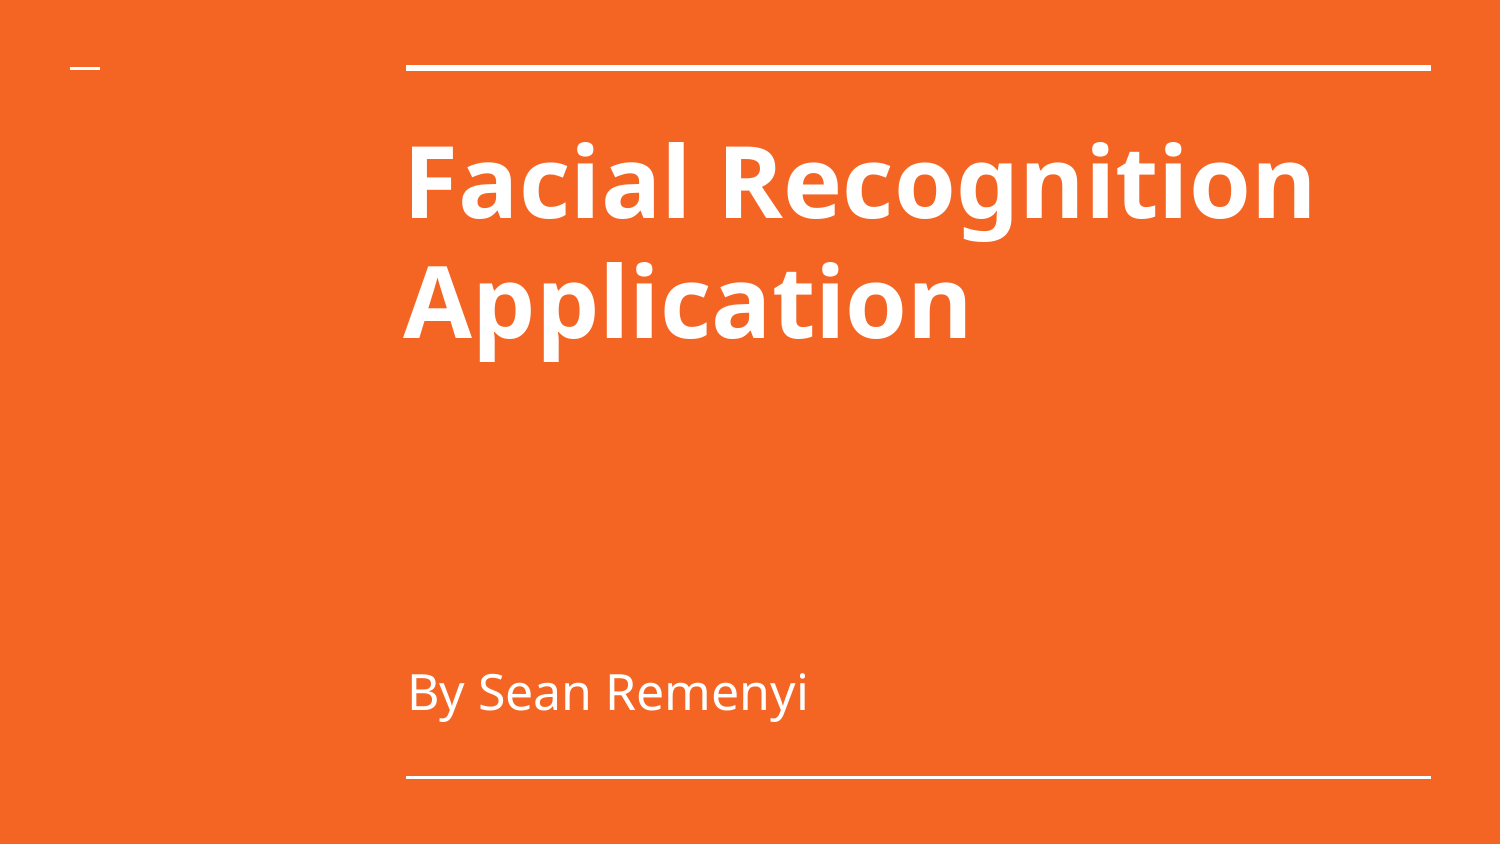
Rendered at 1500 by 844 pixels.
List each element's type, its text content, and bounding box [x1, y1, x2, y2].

subtitle By Sean Remenyi [392, 531, 1431, 735]
title Facial Recognition Application [389, 103, 1428, 357]
